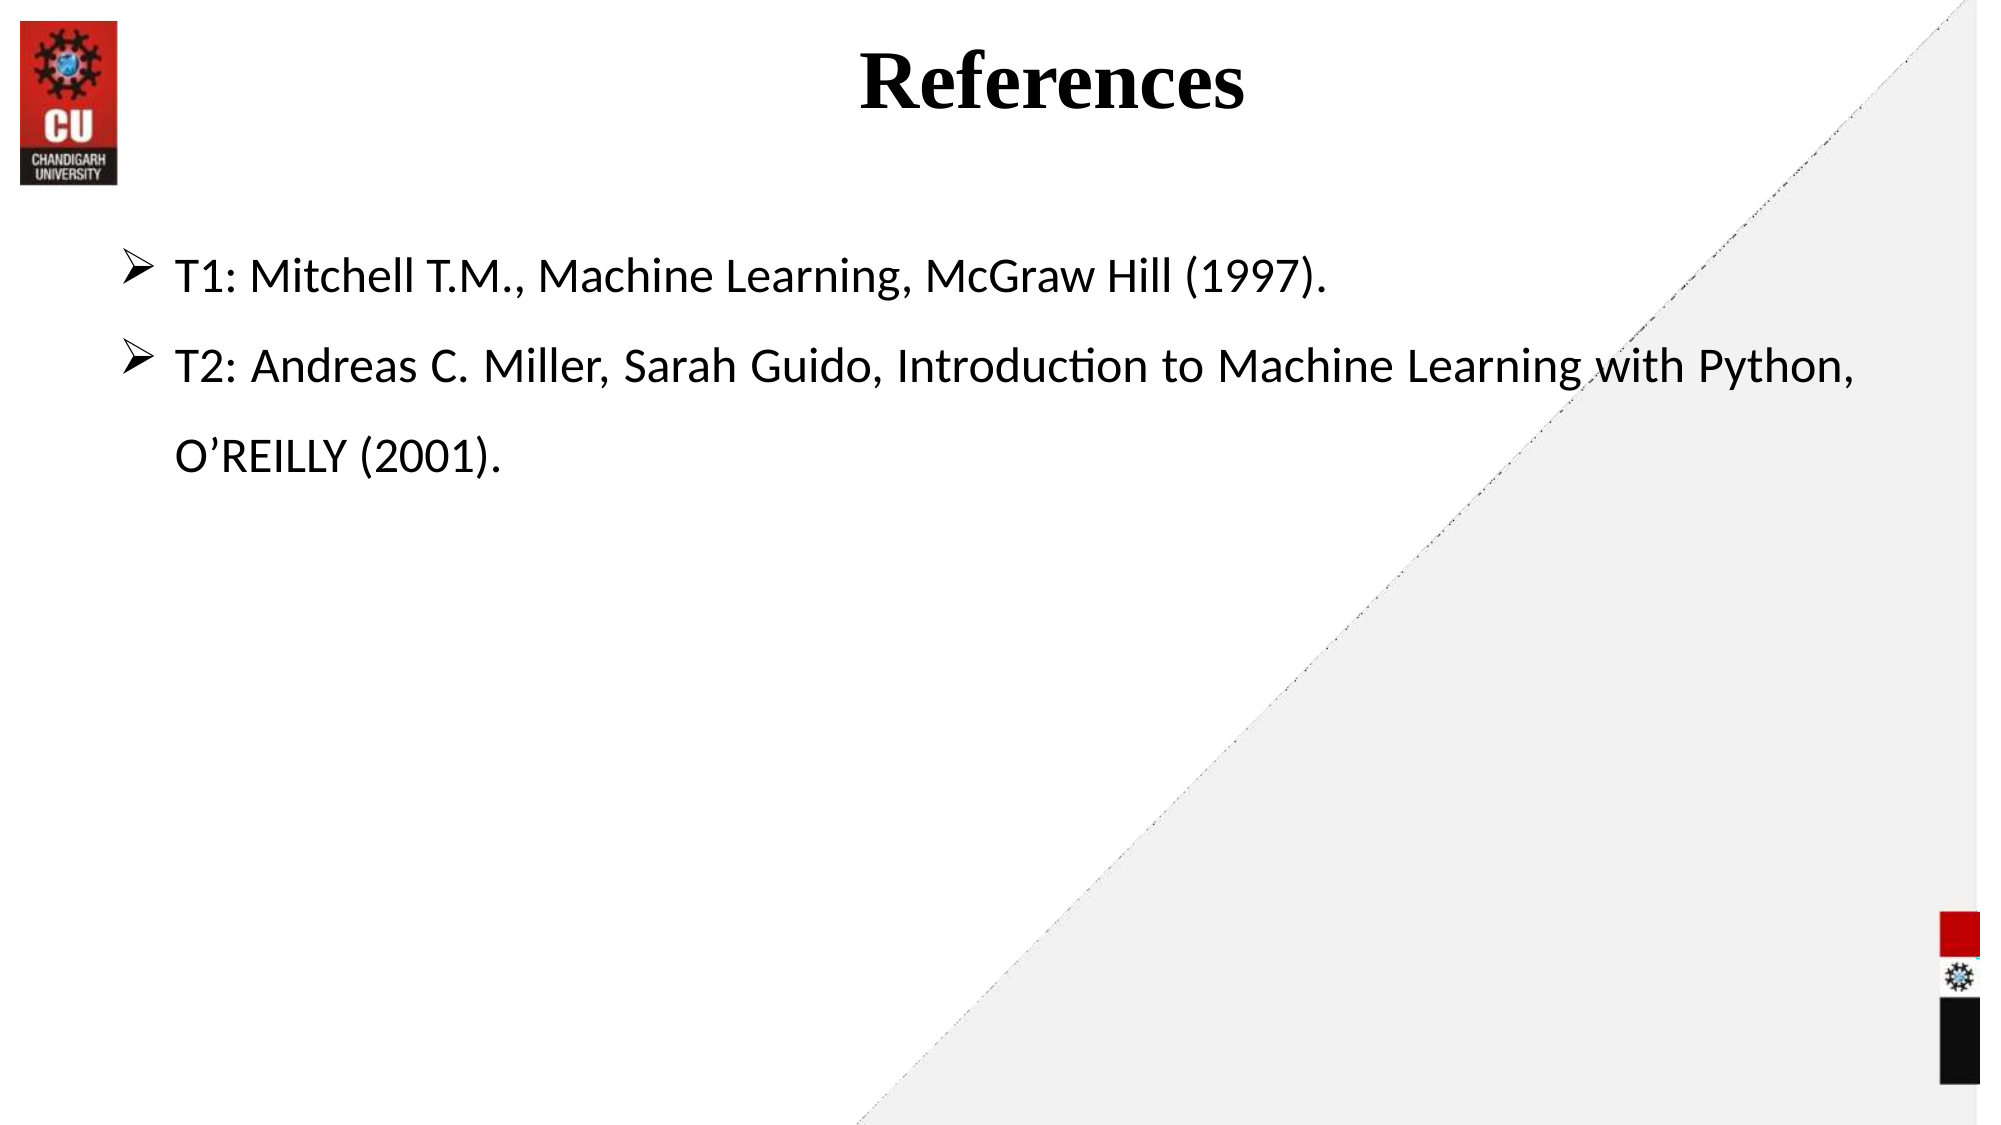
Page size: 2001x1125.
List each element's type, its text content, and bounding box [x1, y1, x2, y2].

picture [20, 0, 1980, 1125]
text_box References [131, 24, 1975, 126]
list T1: Mitchell T.M., Machine Learning, McGraw Hill (1997). T2: Andreas C. Miller, Sarah Guido, Introduction to Machine Learning with Python, O’REILLY (2001). [118, 212, 1857, 476]
